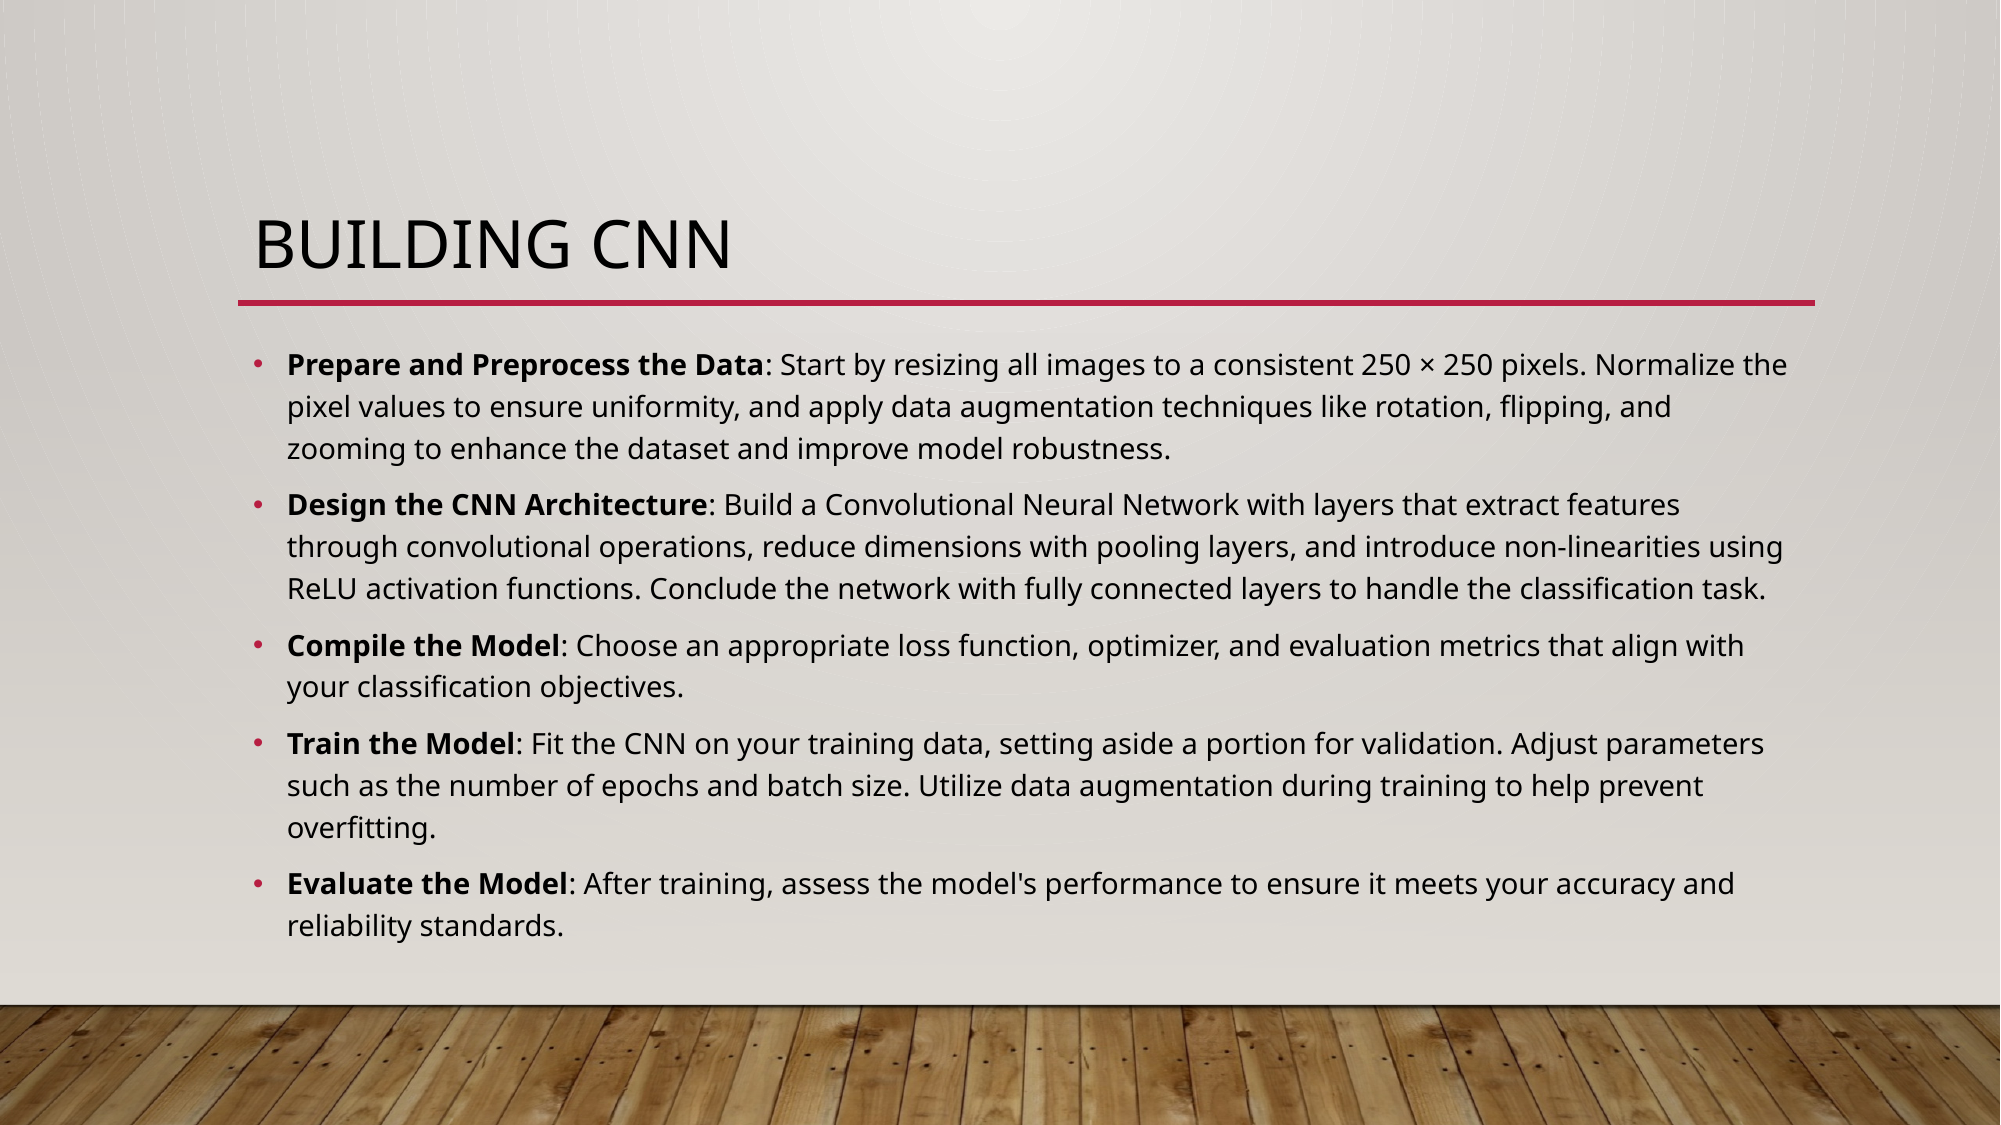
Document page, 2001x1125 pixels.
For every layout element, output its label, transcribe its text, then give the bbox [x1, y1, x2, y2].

list Prepare and Preprocess the Data: Start by resizing all images to a consistent 250 × 250 pixels. Normalize the pixel values to ensure uniformity, and apply data augmentation techniques like rotation, flipping, and zooming to enhance the dataset and improve model robustness. Design the CNN Architecture: Build a Convolutional Neural Network with layers that extract features through convolutional operations, reduce dimensions with pooling layers, and introduce non-linearities using ReLU activation functions. Conclude the network with fully connected layers to handle the classification task. Compile the Model: Choose an appropriate loss function, optimizer, and evaluation metrics that align with your classification objectives. Train the Model: Fit the CNN on your training data, setting aside a portion for validation. Adjust parameters such as the number of epochs and batch size. Utilize data augmentation during training to help prevent overfitting. Evaluate the Model: After training, assess the model's performance to ensure it meets your accuracy and reliability standards. [238, 331, 1814, 993]
title Building CNN [238, 131, 1814, 310]
picture [0, 1005, 2000, 1125]
